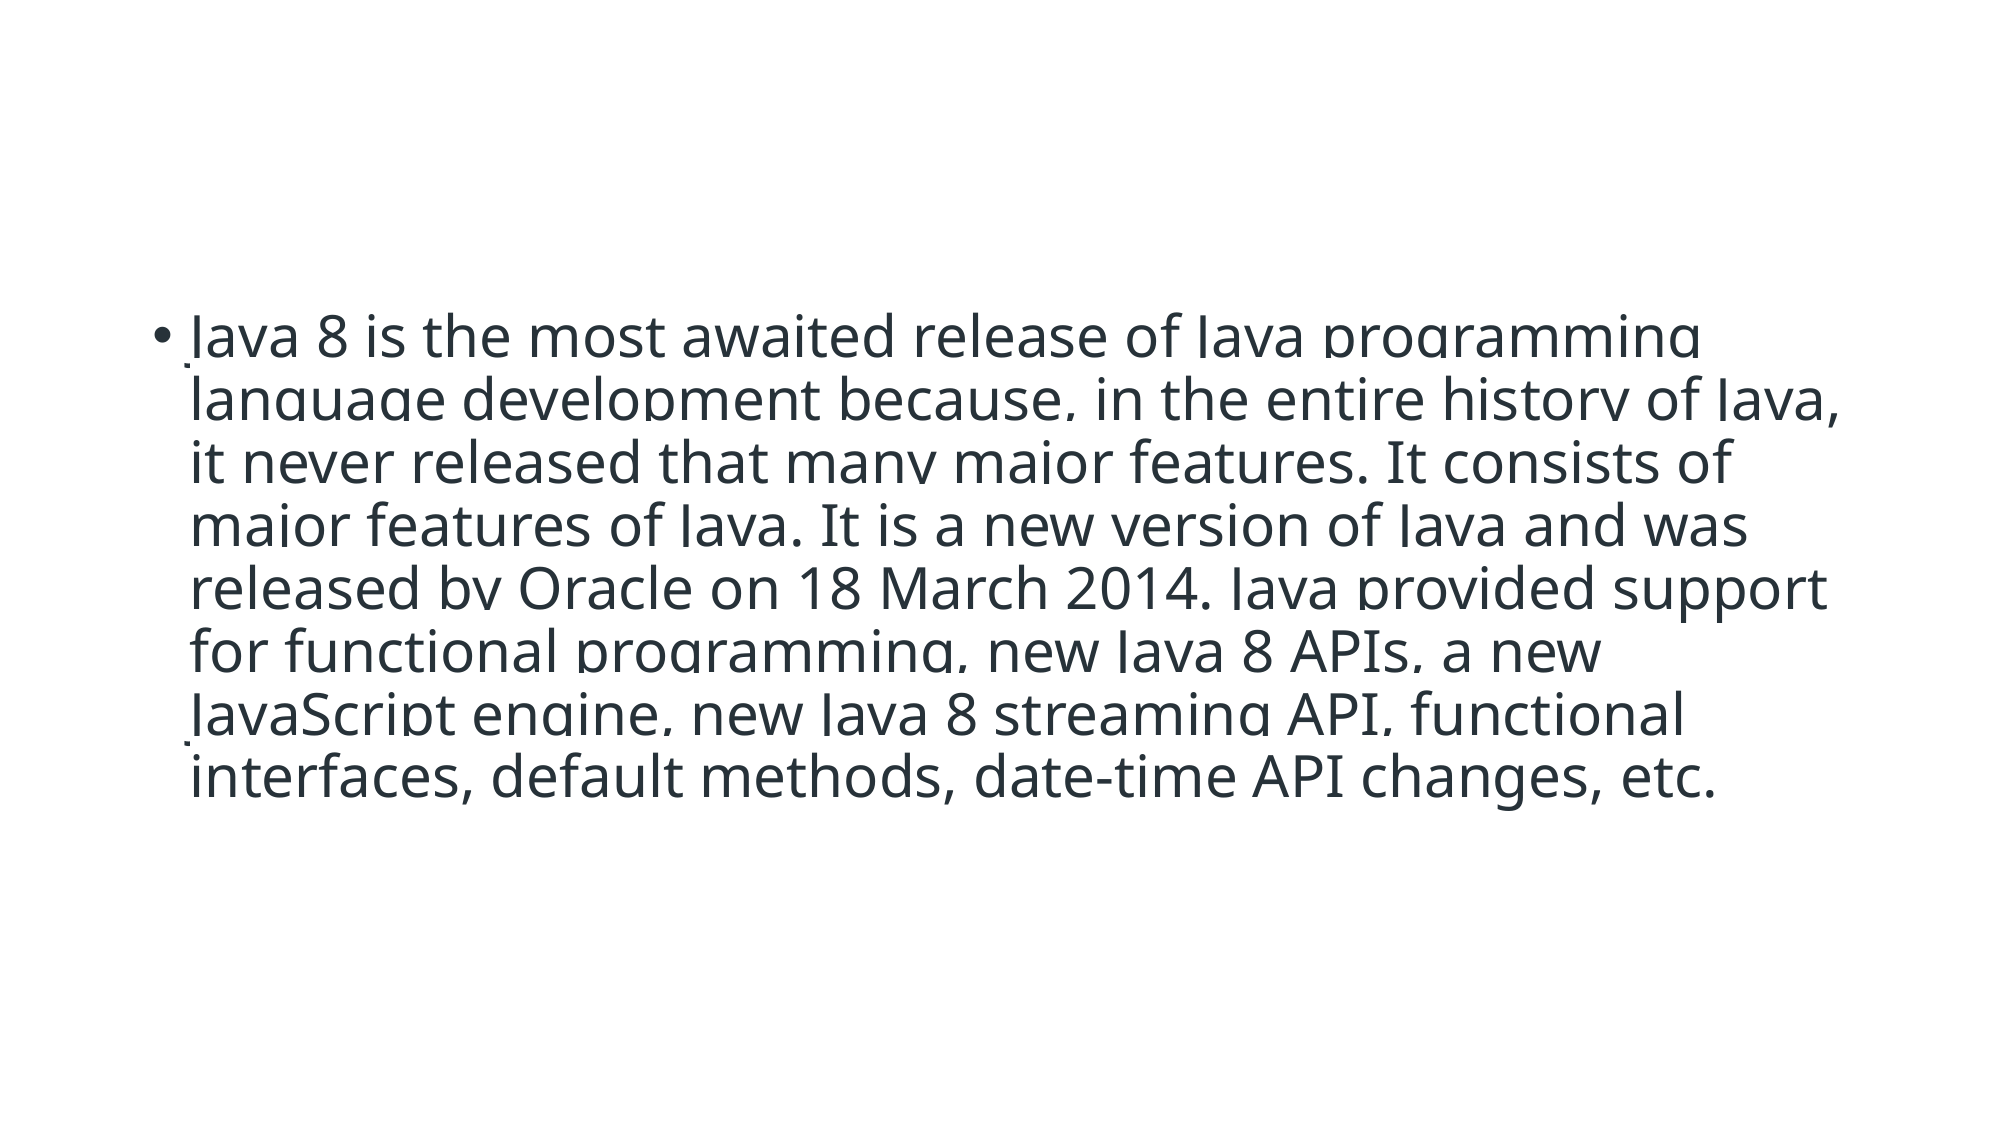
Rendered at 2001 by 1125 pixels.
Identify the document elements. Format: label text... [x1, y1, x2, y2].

list Java 8 is the most awaited release of Java programming language development because, in the entire history of Java, it never released that many major features. It consists of major features of Java. It is a new version of Java and was released by Oracle on 18 March 2014. Java provided support for functional programming, new Java 8 APIs, a new JavaScript engine, new Java 8 streaming API, functional interfaces, default methods, date-time API changes, etc. [137, 299, 1863, 1014]
